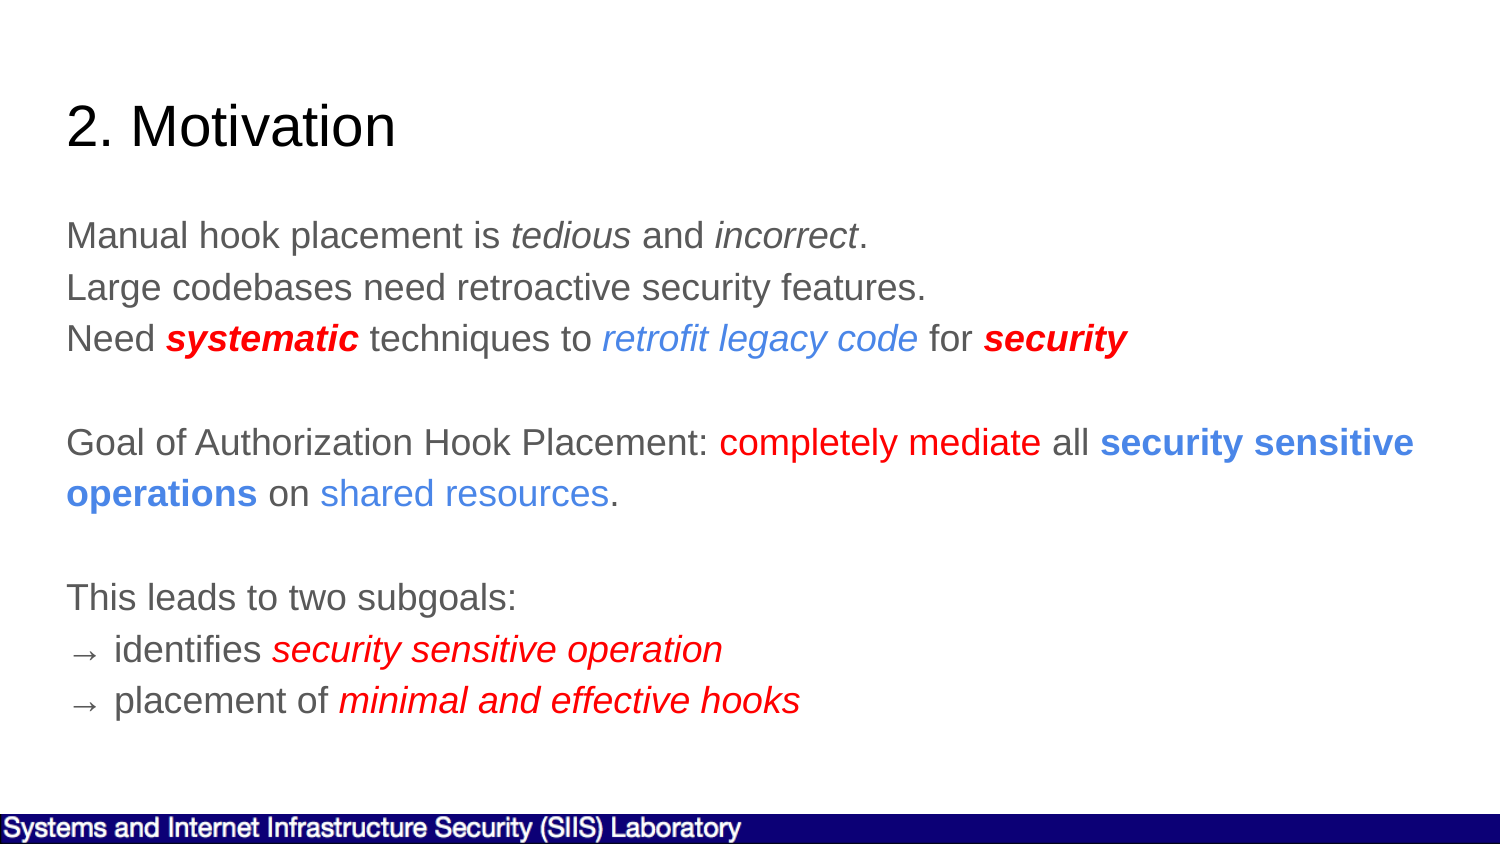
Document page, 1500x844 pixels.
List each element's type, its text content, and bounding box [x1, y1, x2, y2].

title 2. Motivation [51, 72, 1449, 167]
picture [0, 813, 1500, 844]
list Manual hook placement is tedious and incorrect. Large codebases need retroactive security features. Need systematic techniques to retrofit legacy code for security Goal of Authorization Hook Placement: completely mediate all security sensitive operations on shared resources. This leads to two subgoals: → identifies security sensitive operation → placement of minimal and effective hooks [51, 189, 1449, 750]
